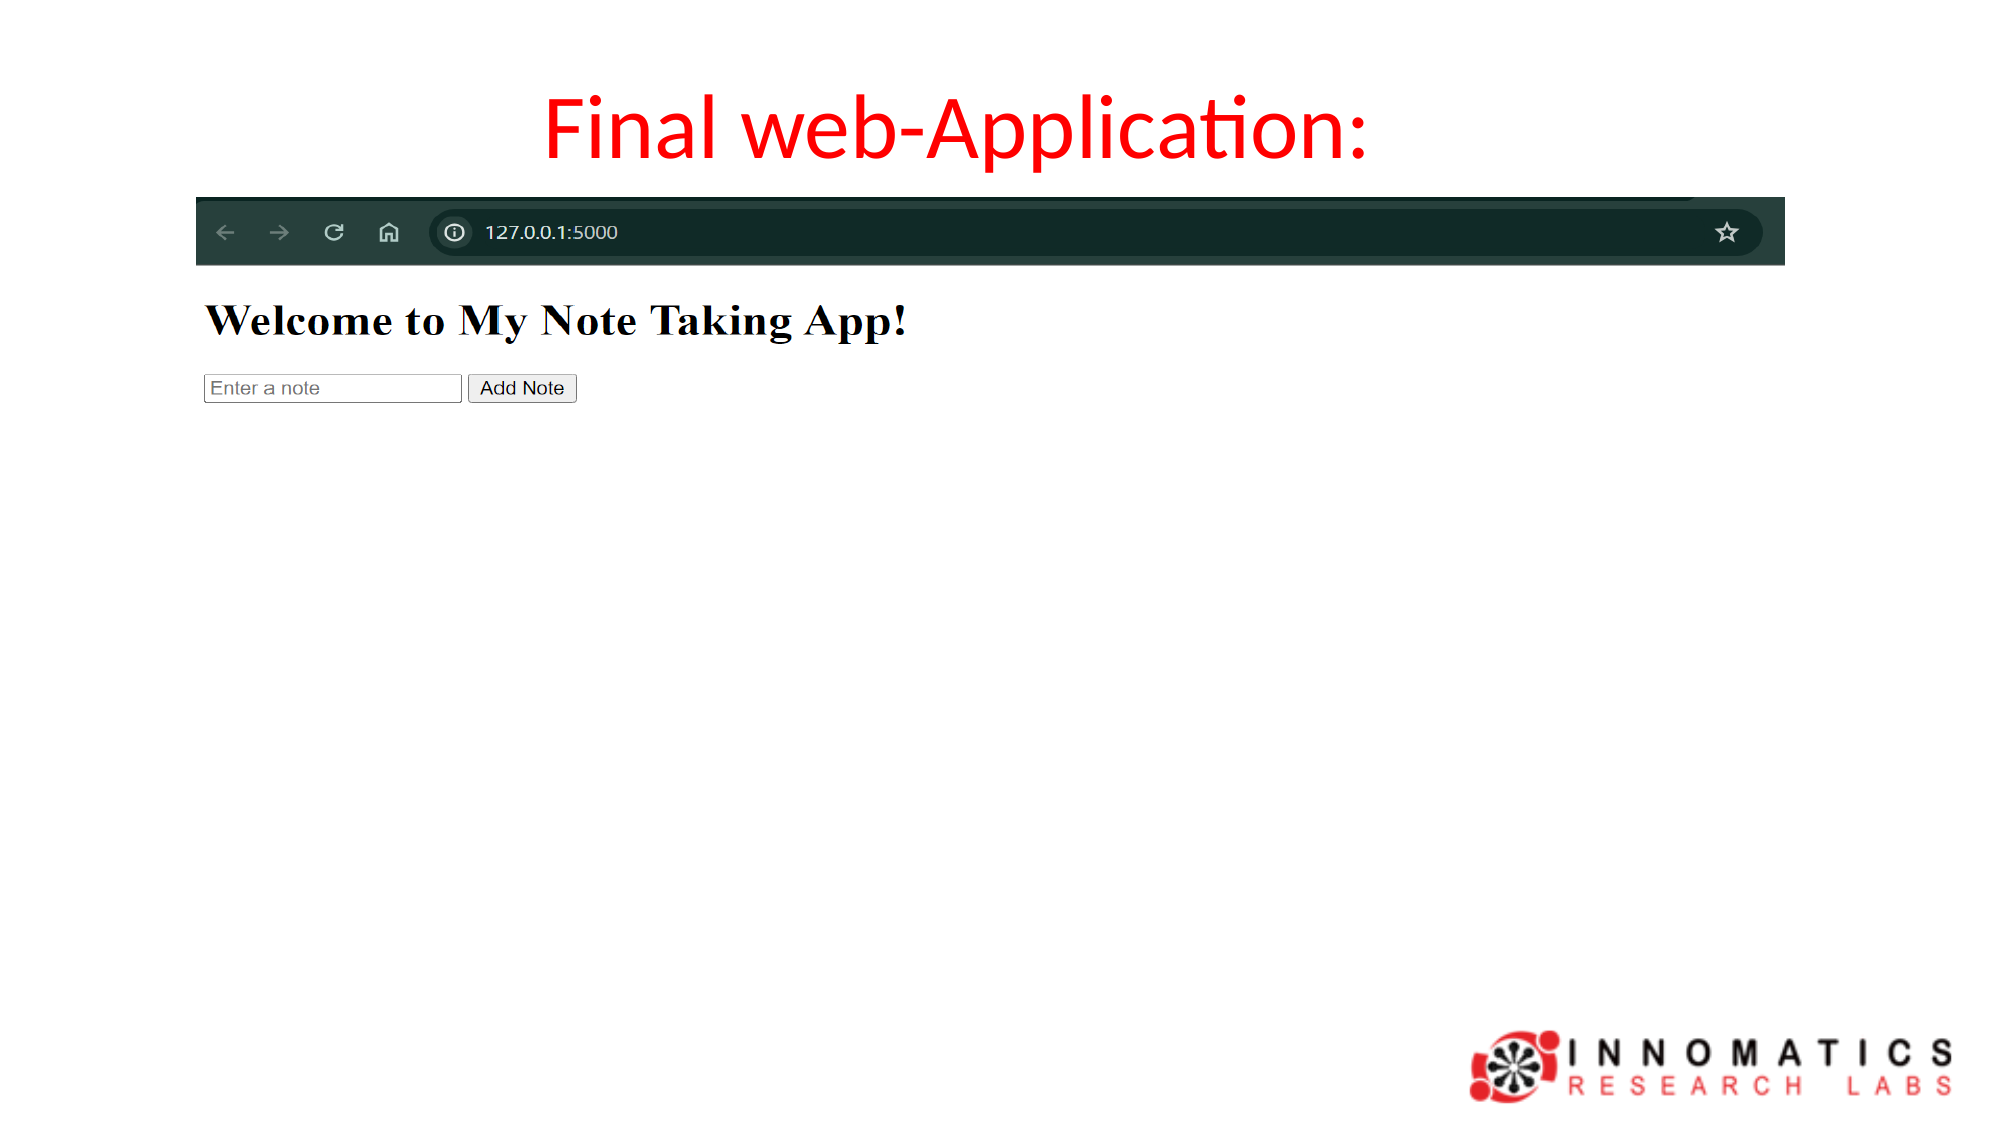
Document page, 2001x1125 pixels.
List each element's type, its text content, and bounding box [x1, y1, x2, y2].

title Final web-Application: [528, 59, 1863, 198]
picture [196, 197, 1975, 1125]
